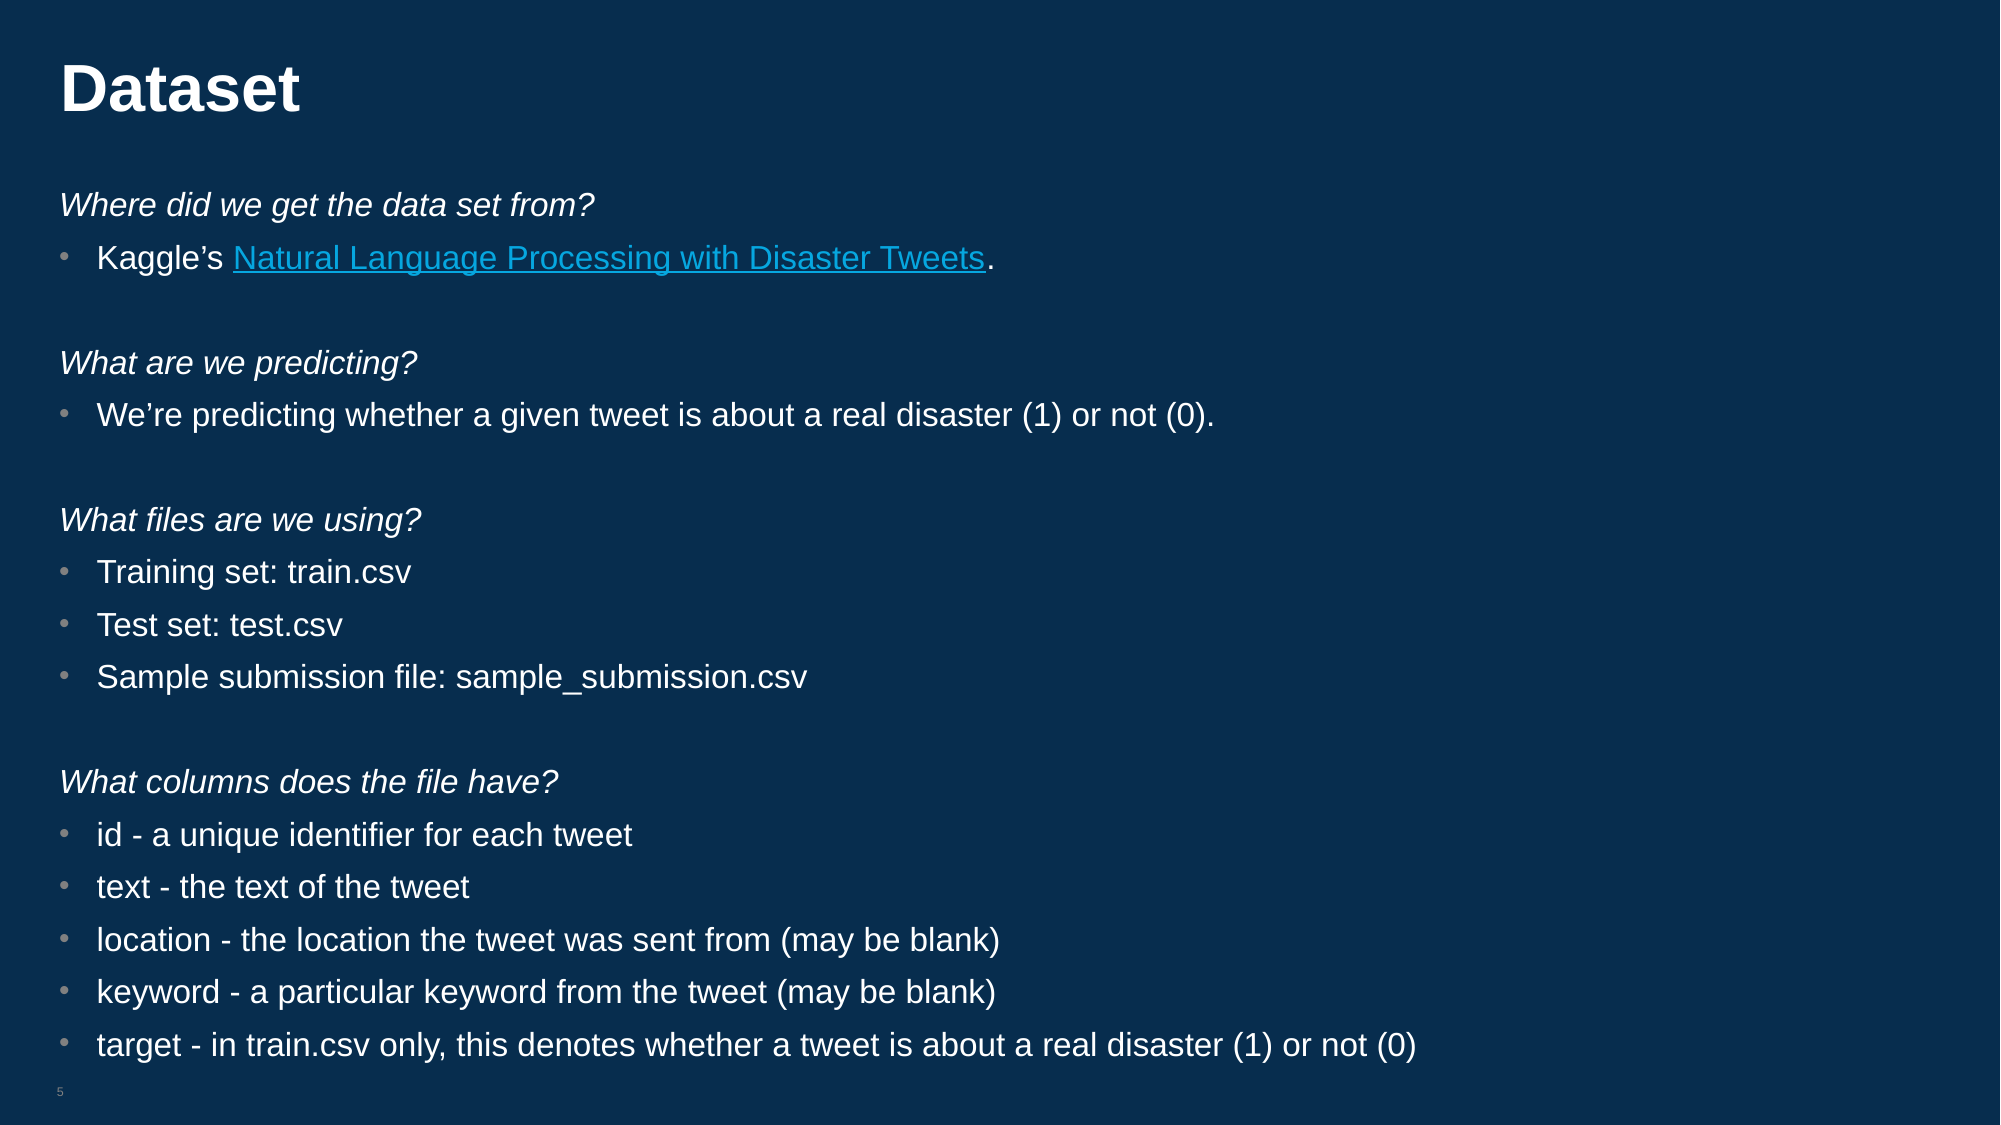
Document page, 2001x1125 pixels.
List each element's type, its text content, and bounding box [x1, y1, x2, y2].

slide_number 5 [17, 1074, 73, 1108]
list Where did we get the data set from? Kaggle’s Natural Language Processing with Disaster Tweets. What are we predicting? We’re predicting whether a given tweet is about a real disaster (1) or not (0). What files are we using? Training set: train.csv Test set: test.csv Sample submission file: sample_submission.csv What columns does the file have? id - a unique identifier for each tweet text - the text of the tweet location - the location the tweet was sent from (may be blank) keyword - a particular keyword from the tweet (may be blank) target - in train.csv only, this denotes whether a tweet is about a real disaster (1) or not (0) [44, 168, 1956, 1088]
title Dataset [45, 37, 1957, 128]
